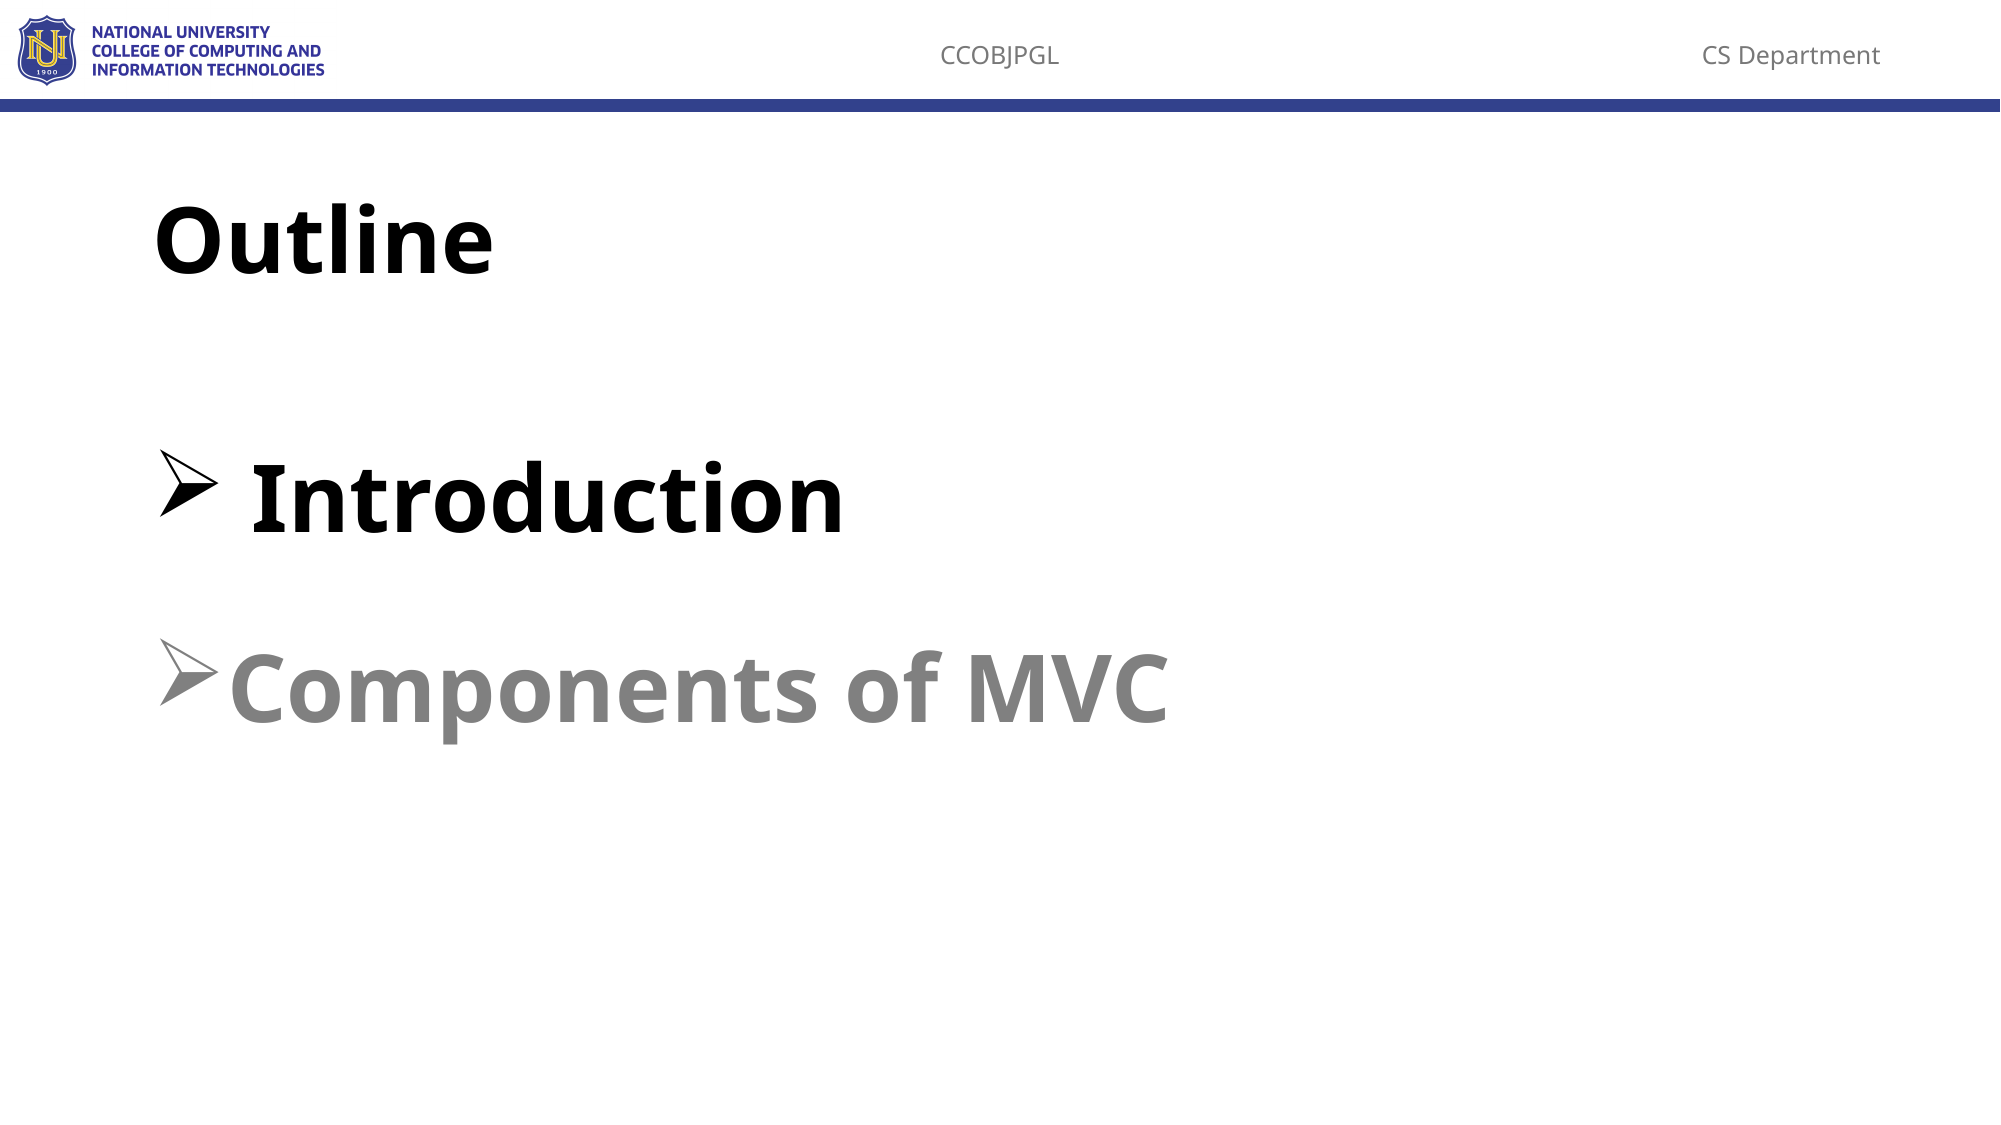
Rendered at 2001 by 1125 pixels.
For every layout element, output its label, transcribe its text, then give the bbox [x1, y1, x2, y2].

picture [0, 0, 337, 99]
title Outline [137, 135, 1863, 353]
list Introduction Components of MVC [137, 375, 1863, 1089]
